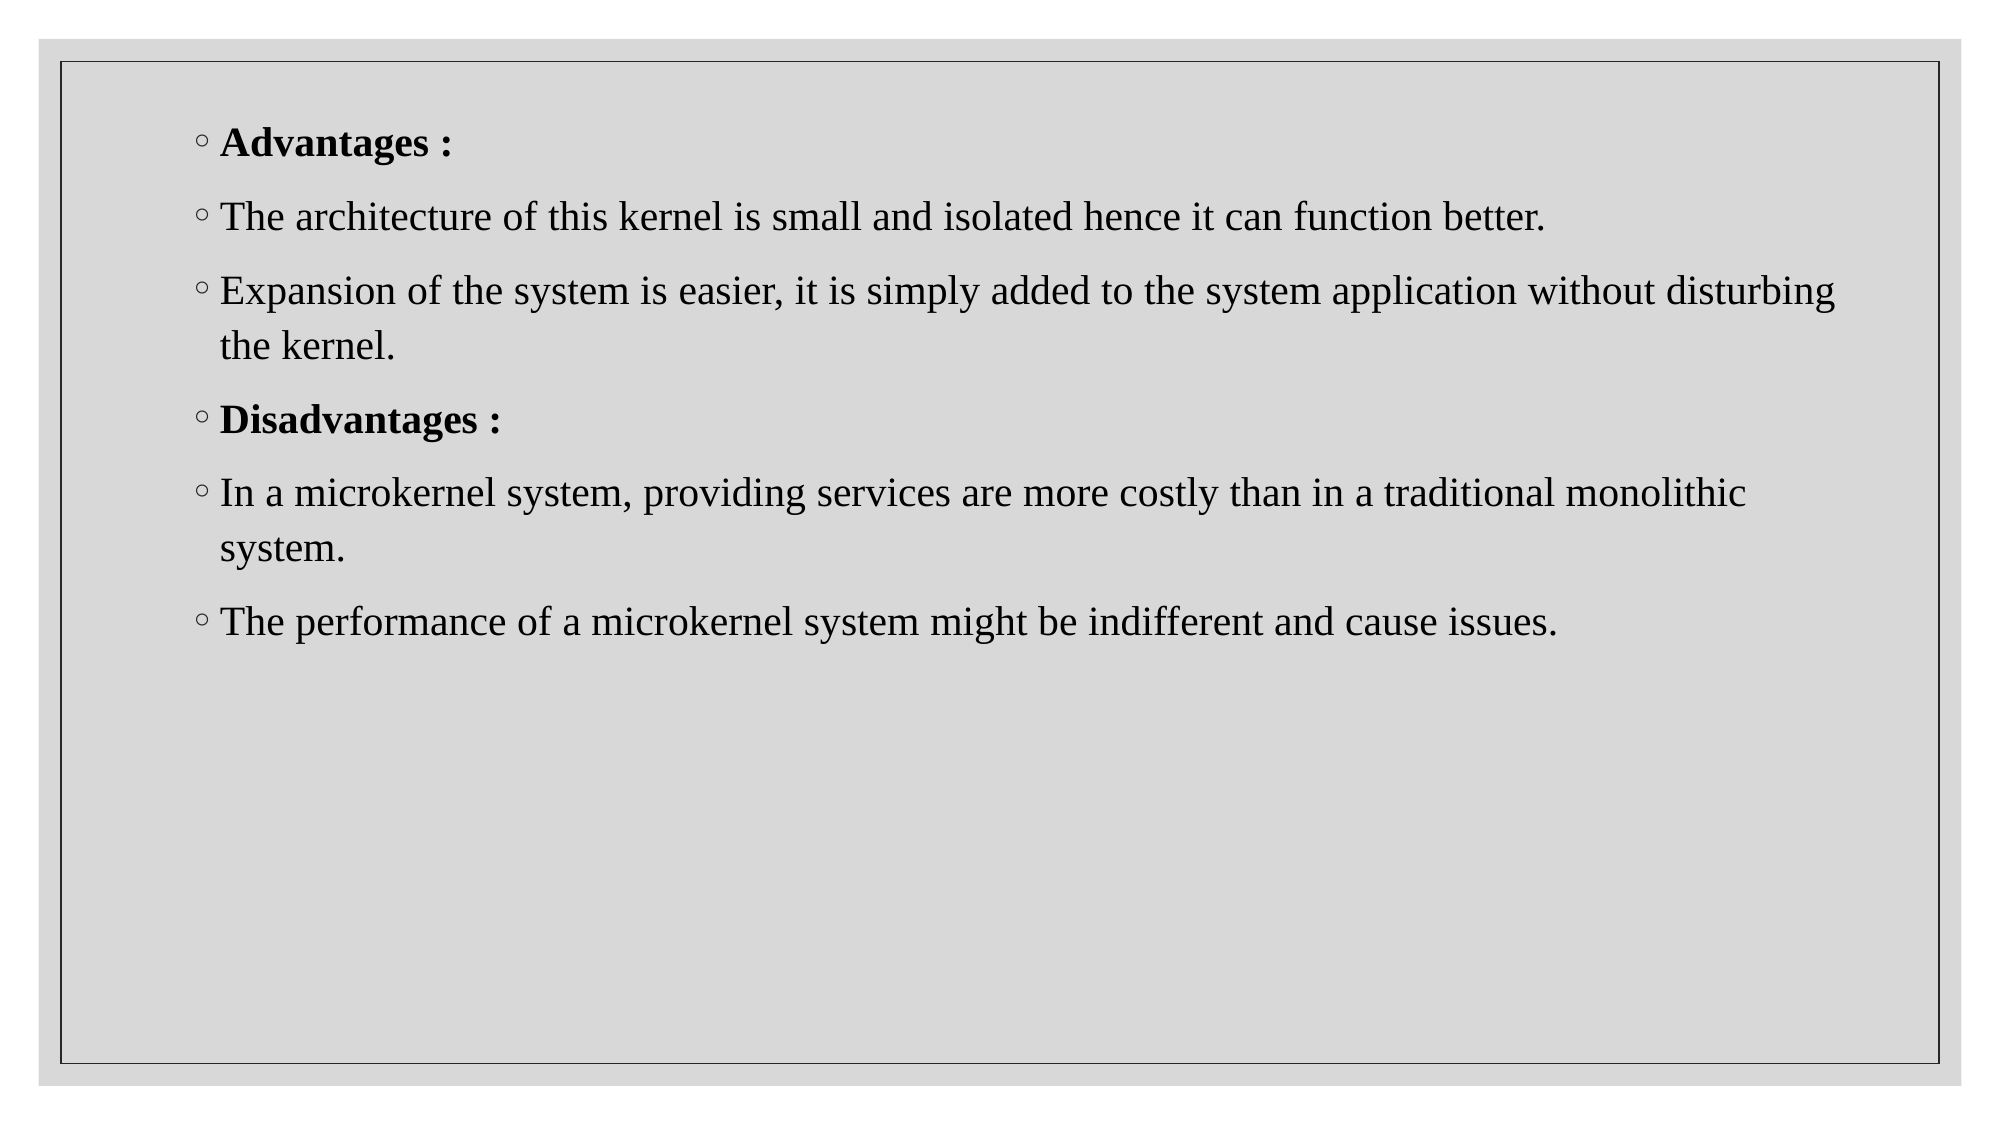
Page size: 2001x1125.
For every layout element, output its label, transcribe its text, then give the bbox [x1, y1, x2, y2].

list Advantages : The architecture of this kernel is small and isolated hence it can function better. Expansion of the system is easier, it is simply added to the system application without disturbing the kernel. Disadvantages : In a microkernel system, providing services are more costly than in a traditional monolithic system. The performance of a microkernel system might be indifferent and cause issues. [174, 102, 1859, 960]
